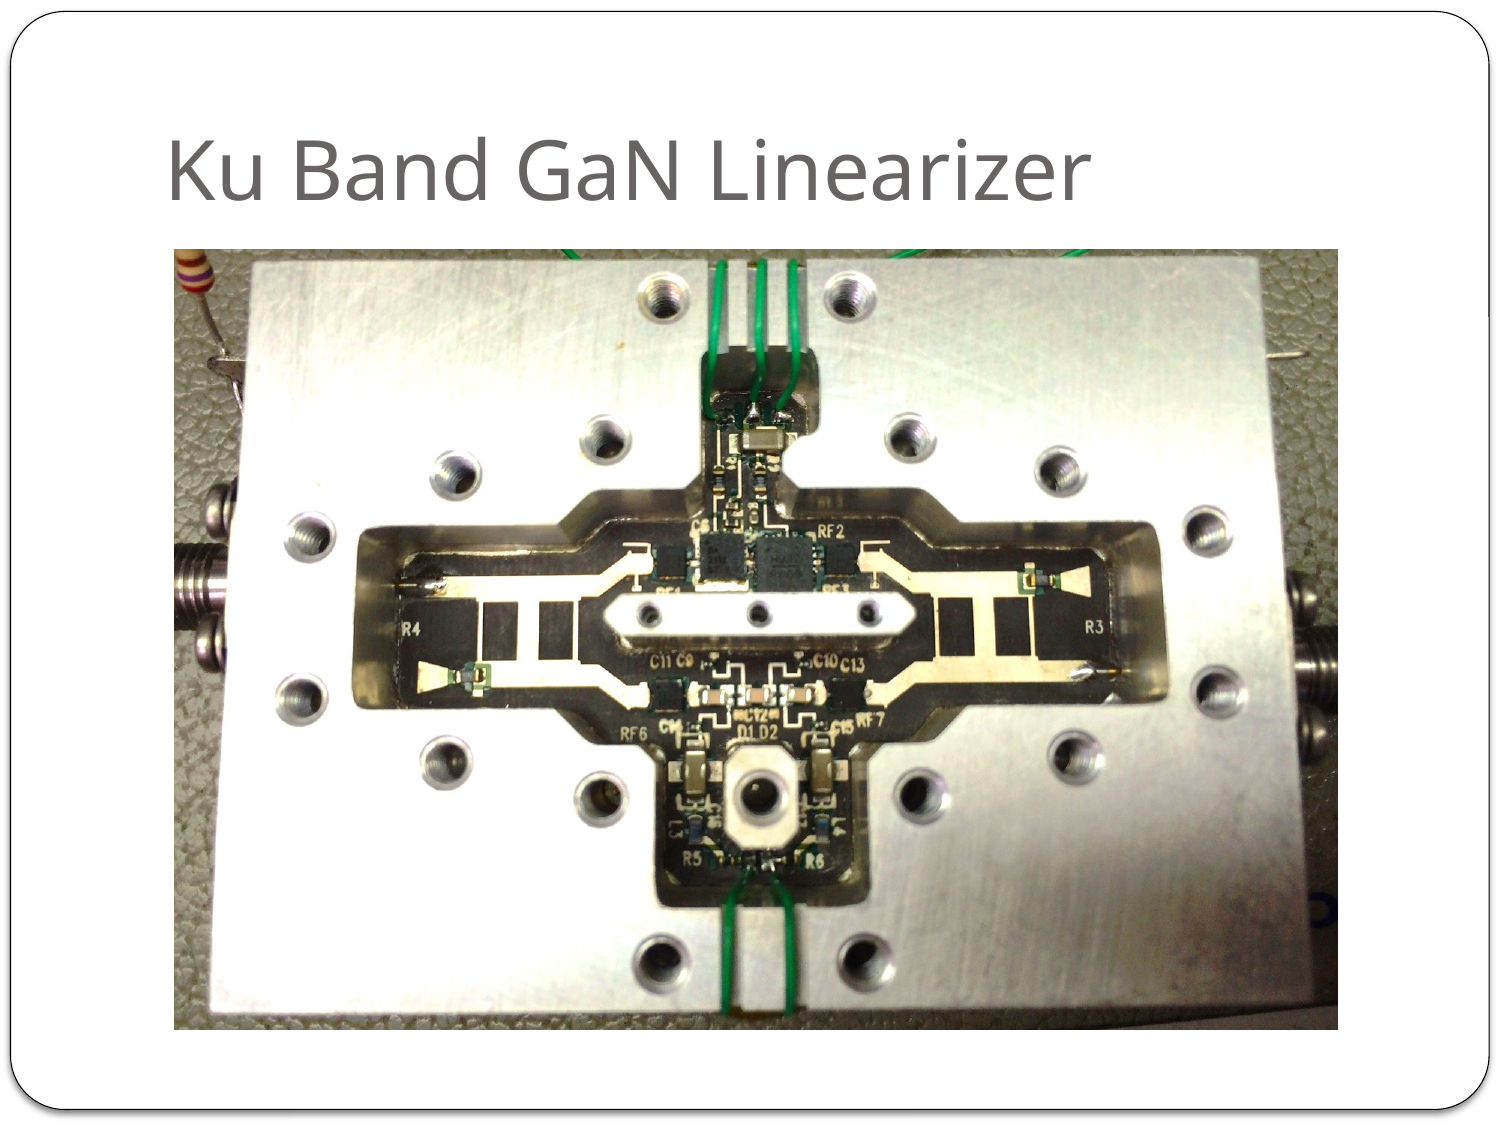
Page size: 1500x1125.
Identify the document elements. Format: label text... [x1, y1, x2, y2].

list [174, 249, 1338, 1031]
title Ku Band GaN Linearizer [150, 45, 1425, 233]
